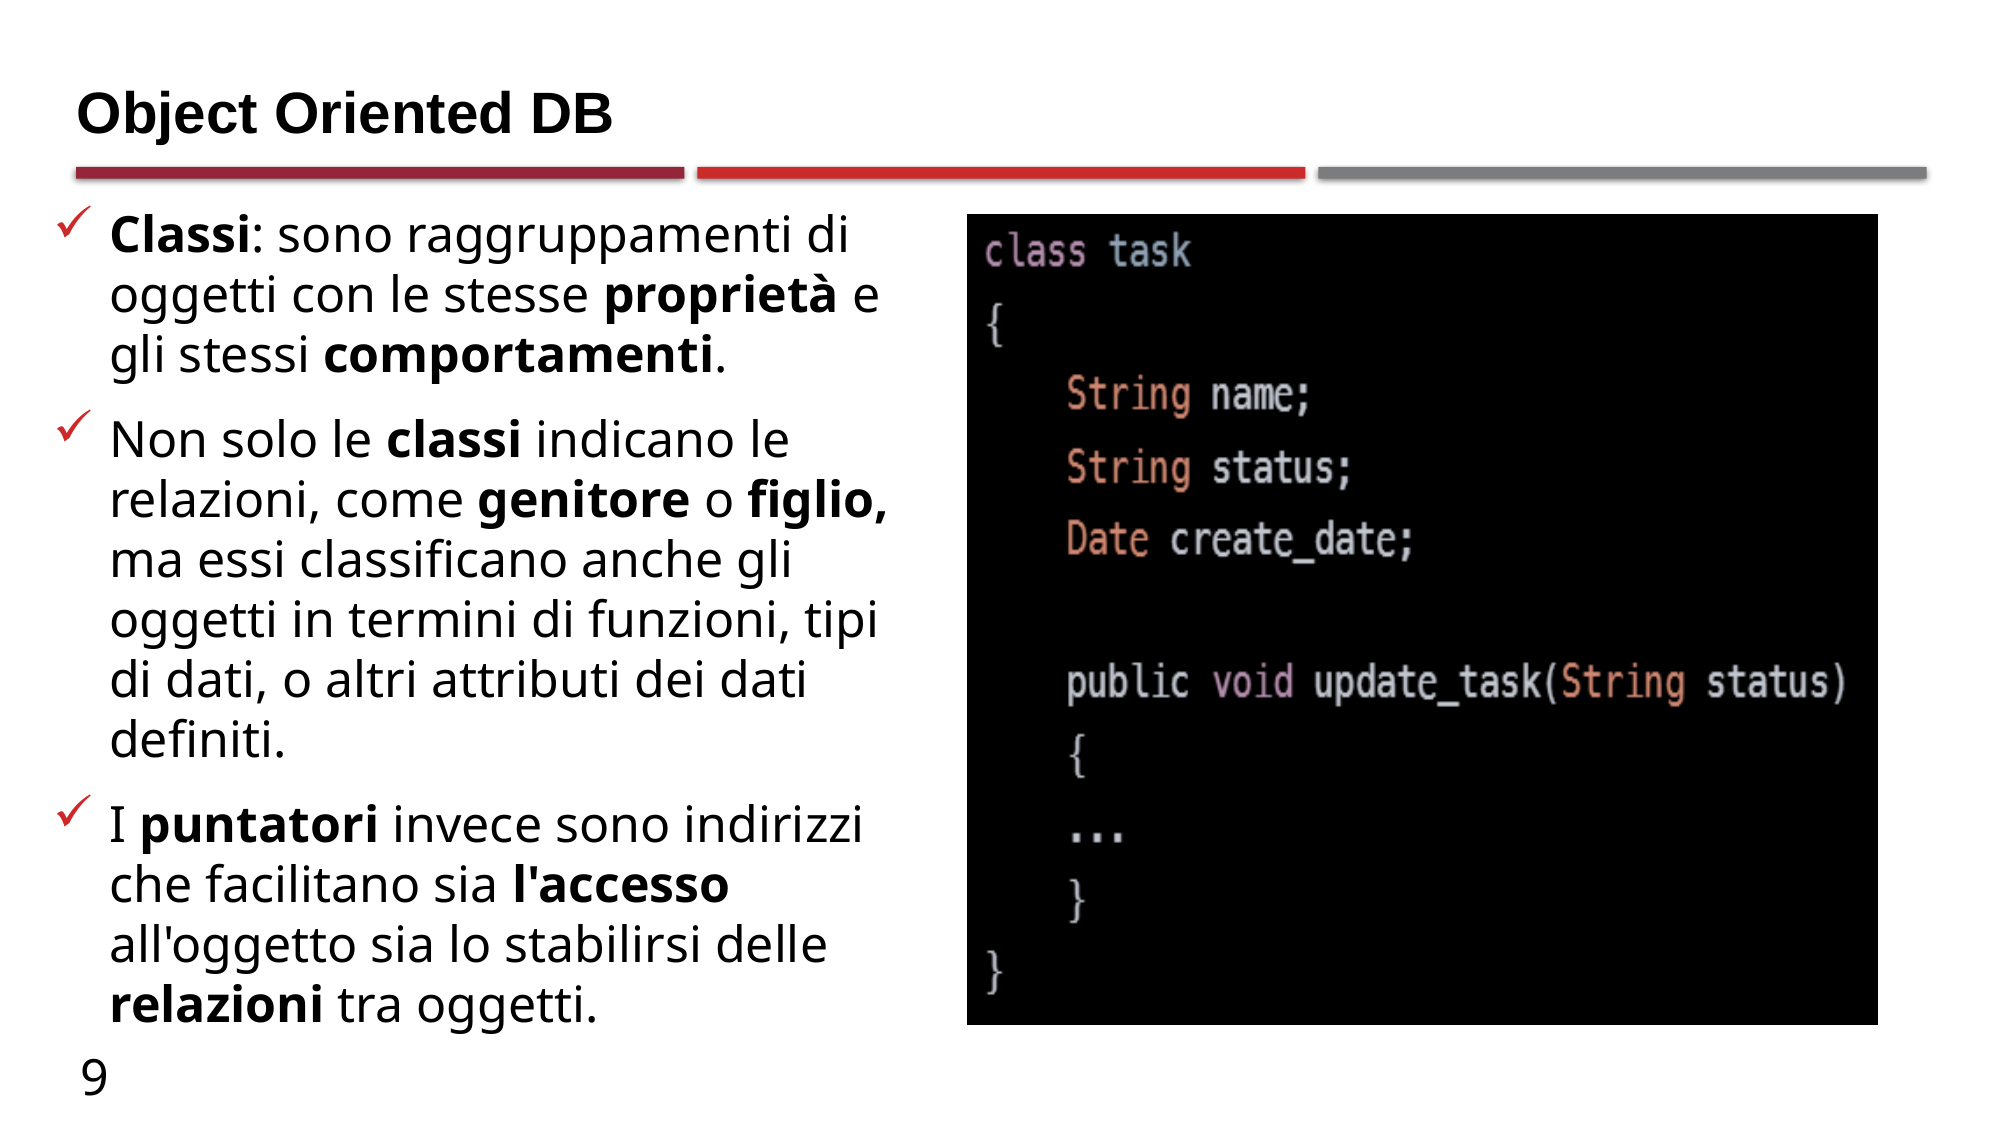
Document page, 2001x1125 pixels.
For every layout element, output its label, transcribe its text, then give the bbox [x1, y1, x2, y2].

list Classi: sono raggruppamenti di oggetti con le stesse proprietà e gli stessi comportamenti. Non solo le classi indicano le relazioni, come genitore o figlio, ma essi classificano anche gli oggetti in termini di funzioni, tipi di dati, o altri attributi dei dati definiti. I puntatori invece sono indirizzi che facilitano sia l'accesso all'oggetto sia lo stabilirsi delle relazioni tra oggetti. [53, 202, 904, 923]
picture [966, 214, 1879, 1026]
title Object Oriented DB [76, 82, 1926, 146]
slide_number 9 [53, 1049, 136, 1110]
